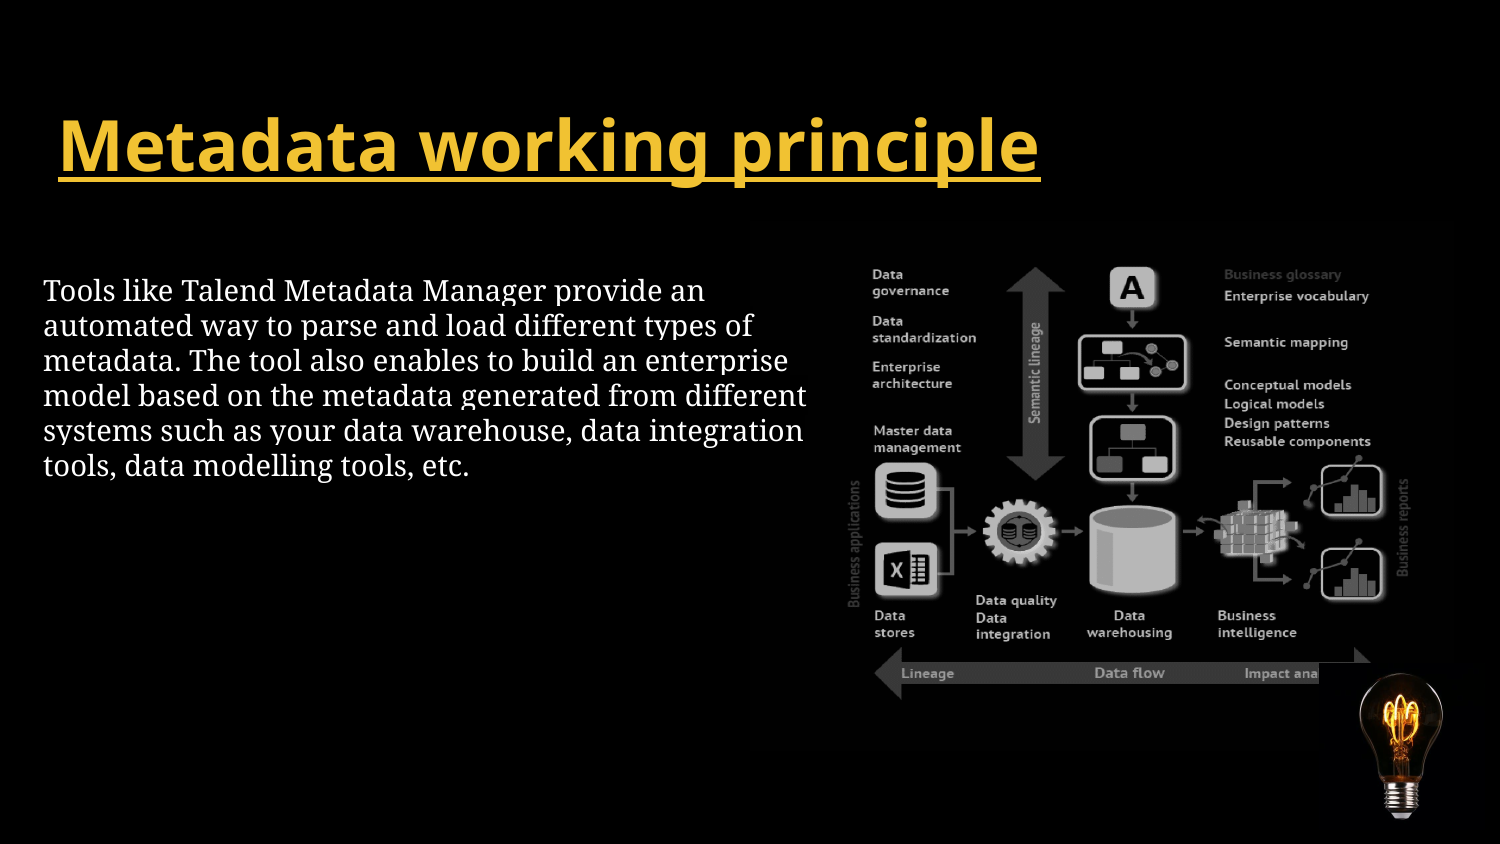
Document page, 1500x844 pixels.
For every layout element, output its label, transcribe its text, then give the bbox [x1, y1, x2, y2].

picture [749, 221, 1485, 830]
title Metadata working principle [42, 85, 1226, 212]
text_box Tools like Talend Metadata Manager provide an automated way to parse and load different types of metadata. The tool also enables to build an enterprise model based on the metadata generated from different systems such as your data warehouse, data integration tools, data modelling tools, etc. [28, 257, 844, 804]
